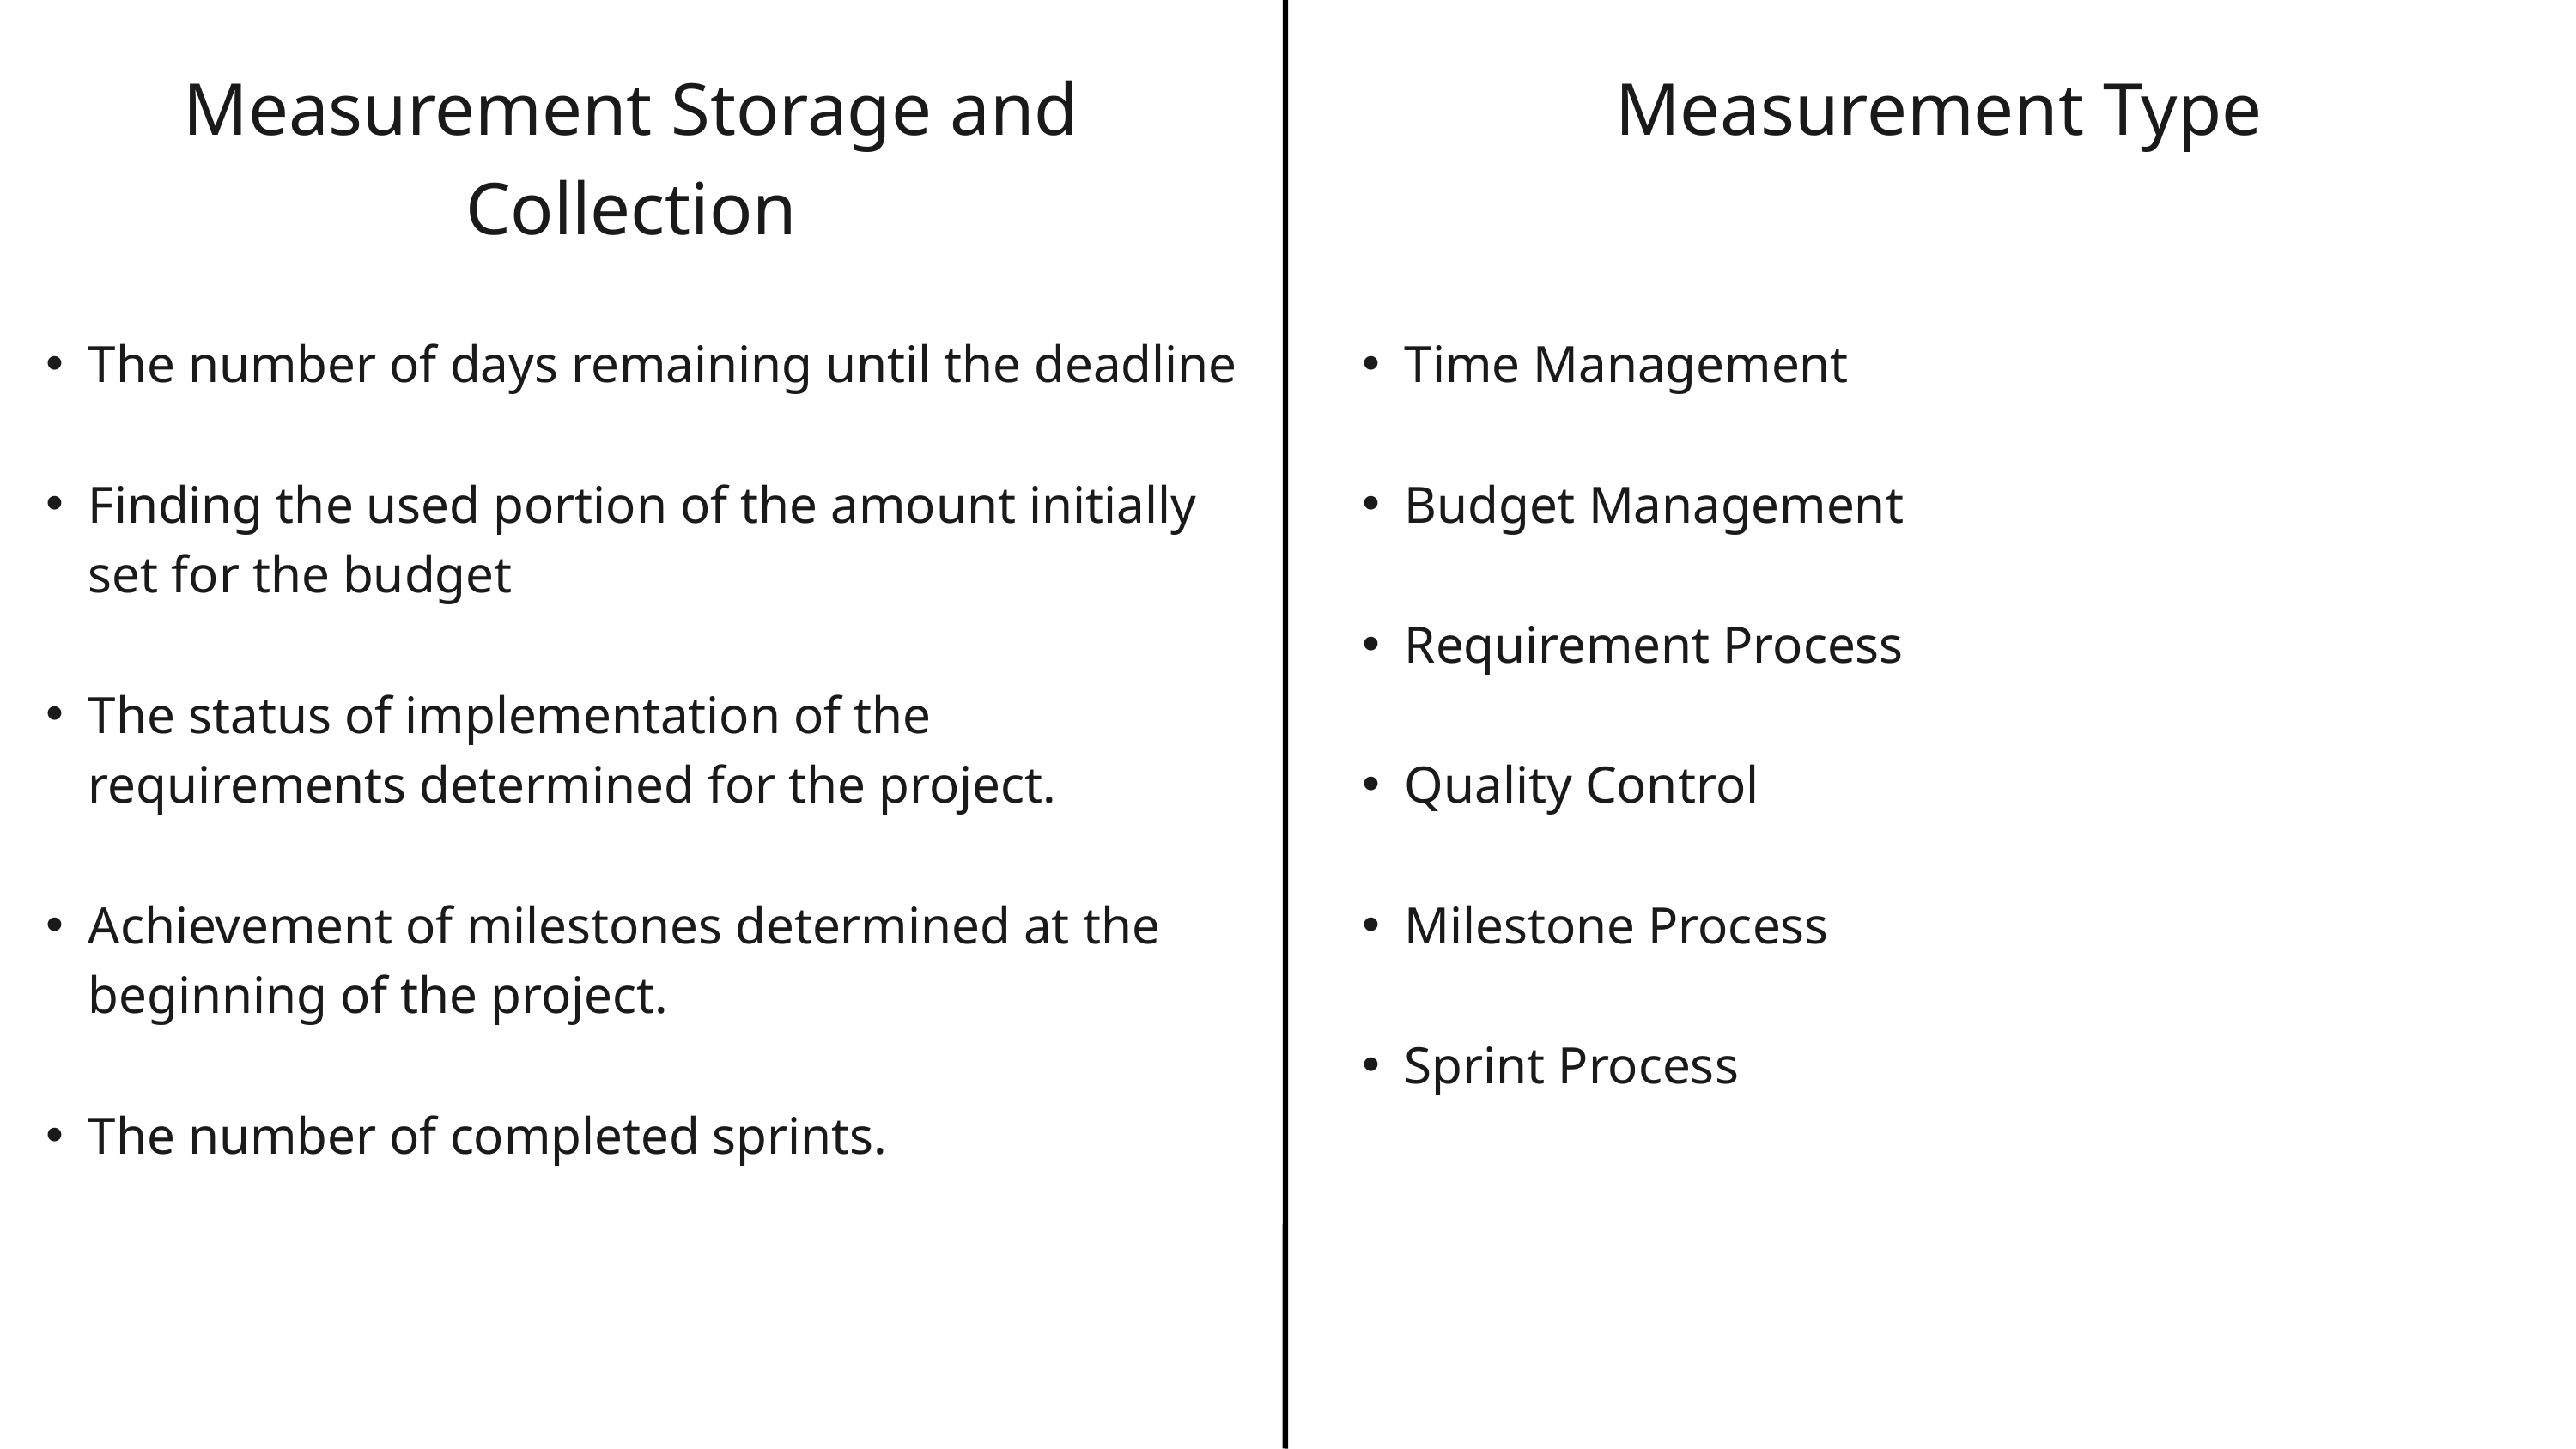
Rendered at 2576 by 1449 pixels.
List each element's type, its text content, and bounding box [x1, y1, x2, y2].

text_box Measurement Storage and Collection [67, 49, 1196, 250]
text_box Measurement Type [1375, 49, 2503, 149]
text_box The number of days remaining until the deadline Finding the used portion of the amount initially set for the budget The status of implementation of the requirements determined for the project. Achievement of milestones determined at the beginning of the project. The number of completed sprints. [3, 322, 1261, 1234]
text_box Time Management Budget Management Requirement Process Quality Control Milestone Process Sprint Process [1319, 322, 2576, 1094]
